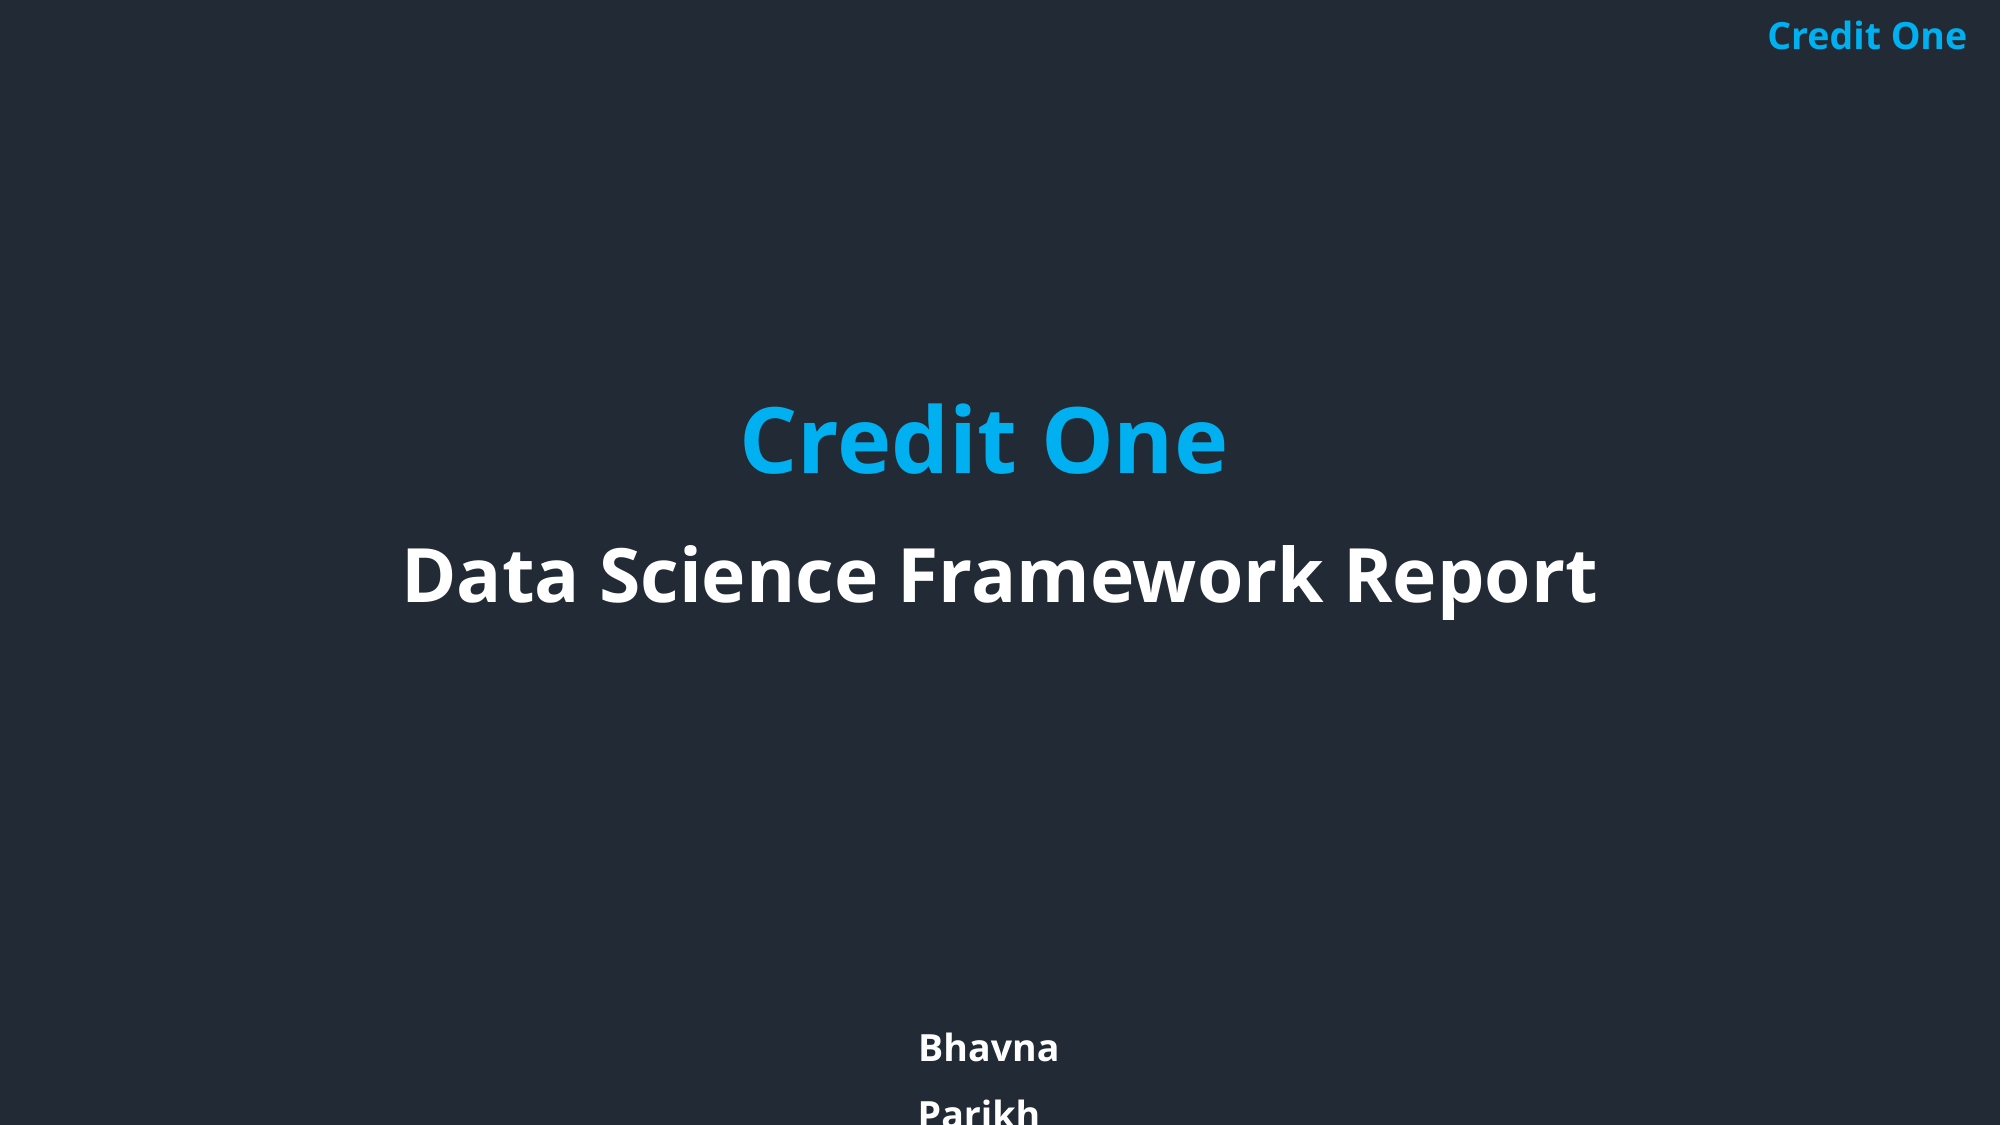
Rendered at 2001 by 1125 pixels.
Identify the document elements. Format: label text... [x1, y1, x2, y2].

text_box Bhavna Parikh [833, 993, 1135, 1094]
text_box Credit One [1709, 4, 2000, 65]
text_box Data Science Framework Report [103, 525, 1897, 626]
text_box Credit One [613, 374, 1354, 500]
